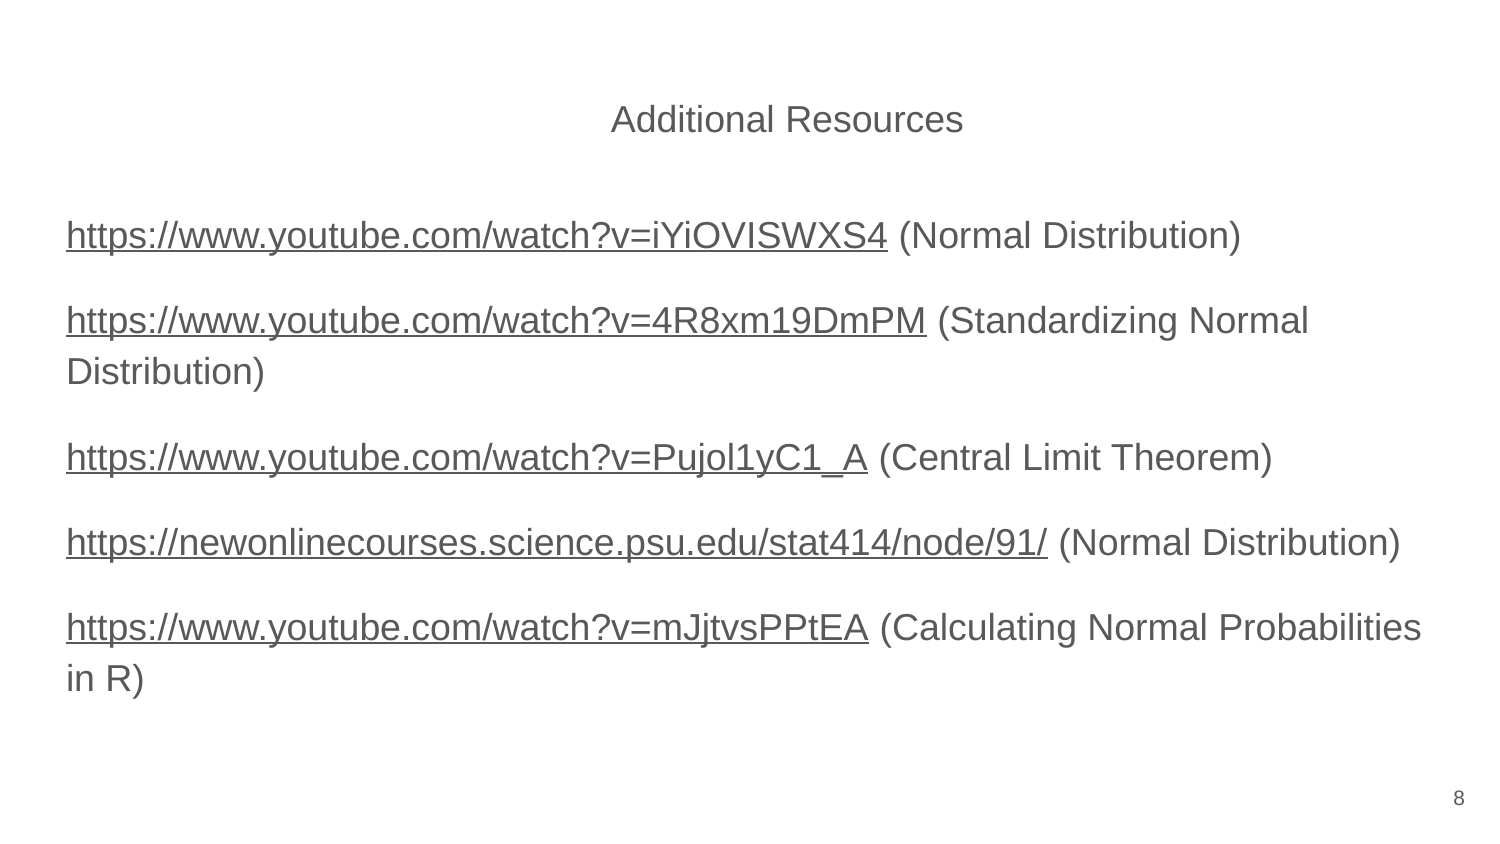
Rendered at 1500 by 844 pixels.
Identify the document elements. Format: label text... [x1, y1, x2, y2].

title Additional Resources [51, 72, 1449, 167]
slide_number ‹#› [1389, 764, 1480, 830]
list https://www.youtube.com/watch?v=iYiOVISWXS4 (Normal Distribution) https://www.youtube.com/watch?v=4R8xm19DmPM (Standardizing Normal Distribution) https://www.youtube.com/watch?v=Pujol1yC1_A (Central Limit Theorem) https://newonlinecourses.science.psu.edu/stat414/node/91/ (Normal Distribution) https://www.youtube.com/watch?v=mJjtvsPPtEA (Calculating Normal Probabilities in R) [51, 189, 1449, 750]
